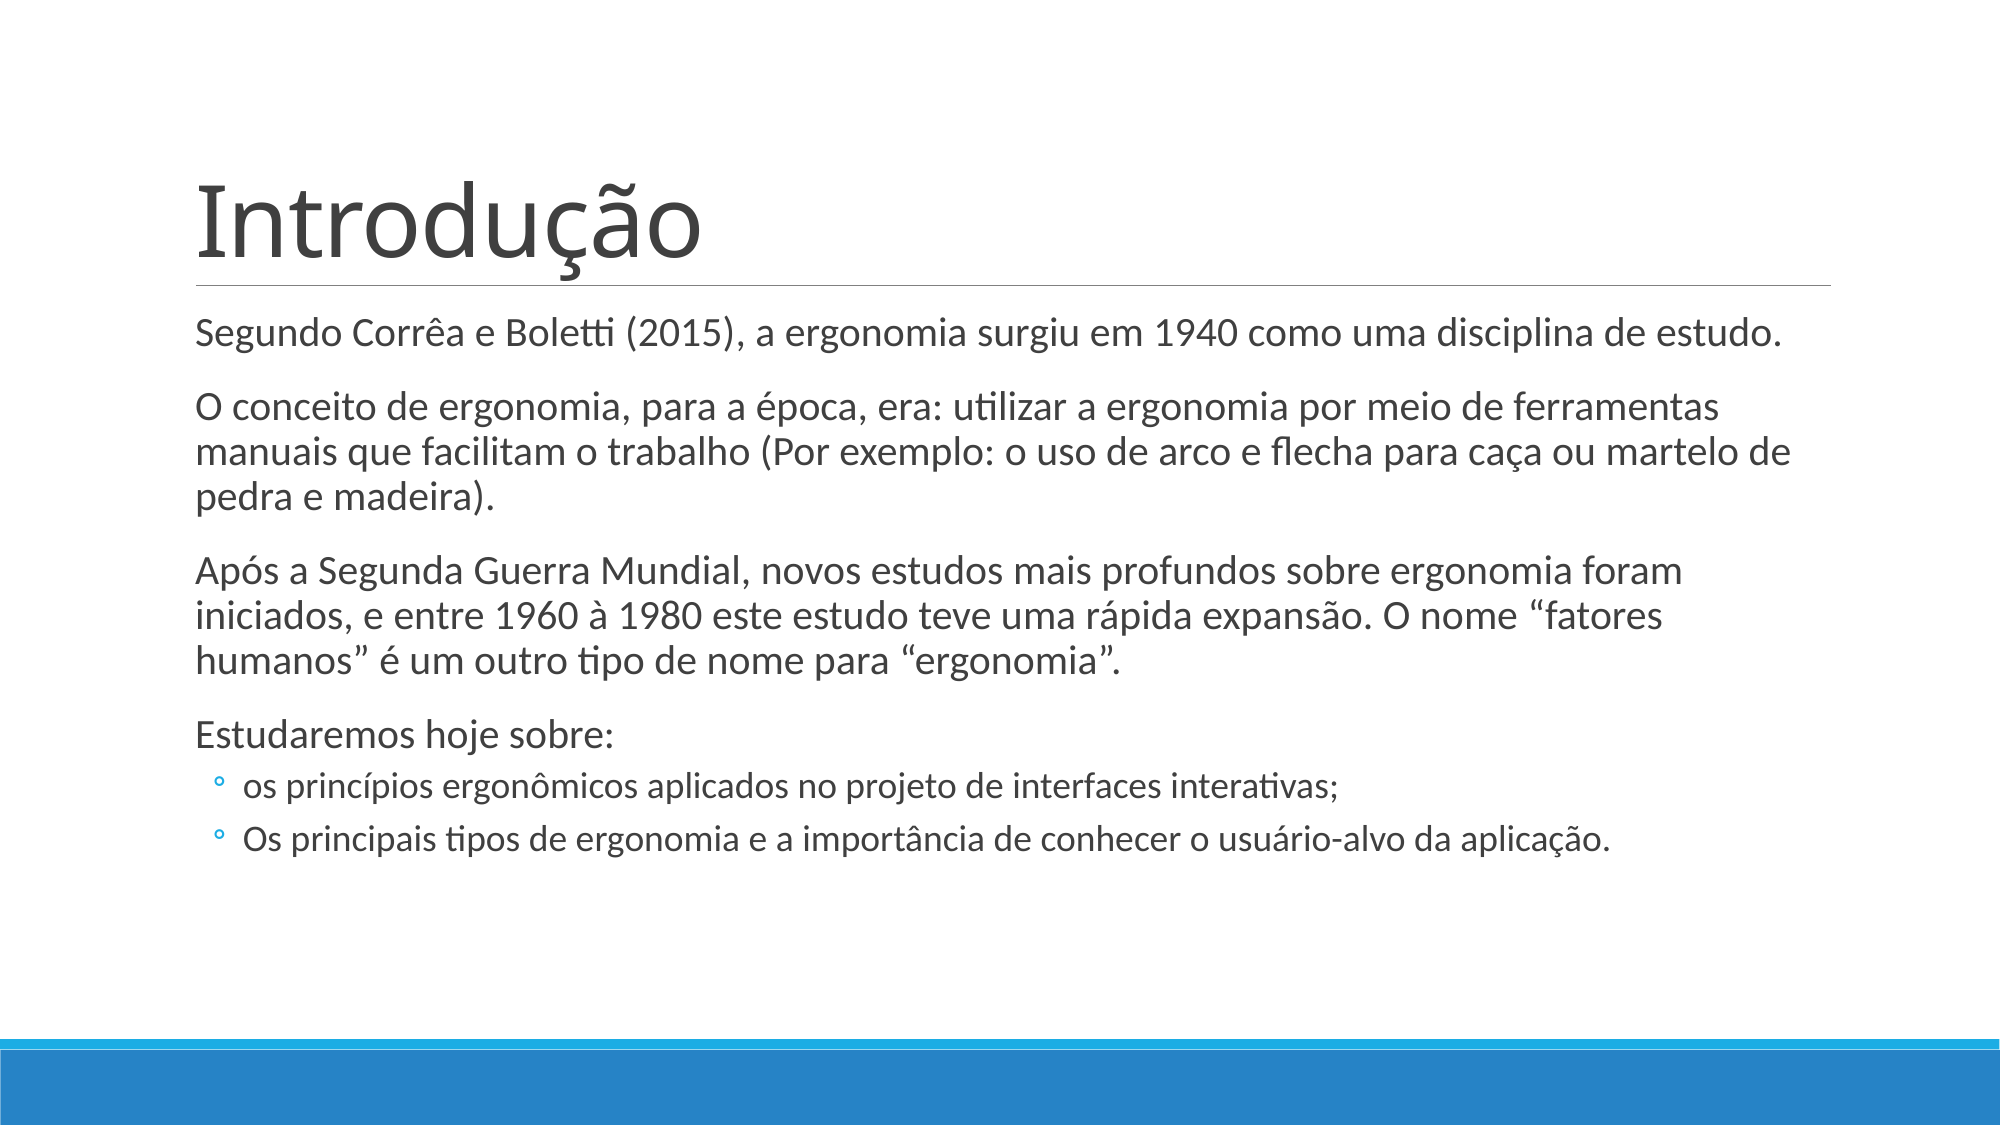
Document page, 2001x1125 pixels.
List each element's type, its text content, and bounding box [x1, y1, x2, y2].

list Segundo Corrêa e Boletti (2015), a ergonomia surgiu em 1940 como uma disciplina de estudo. O conceito de ergonomia, para a época, era: utilizar a ergonomia por meio de ferramentas manuais que facilitam o trabalho (Por exemplo: o uso de arco e flecha para caça ou martelo de pedra e madeira). Após a Segunda Guerra Mundial, novos estudos mais profundos sobre ergonomia foram iniciados, e entre 1960 à 1980 este estudo teve uma rápida expansão. O nome “fatores humanos” é um outro tipo de nome para “ergonomia”. Estudaremos hoje sobre: os princípios ergonômicos aplicados no projeto de interfaces interativas; Os principais tipos de ergonomia e a importância de conhecer o usuário-alvo da aplicação. [180, 302, 1830, 963]
title Introdução [180, 47, 1830, 285]
